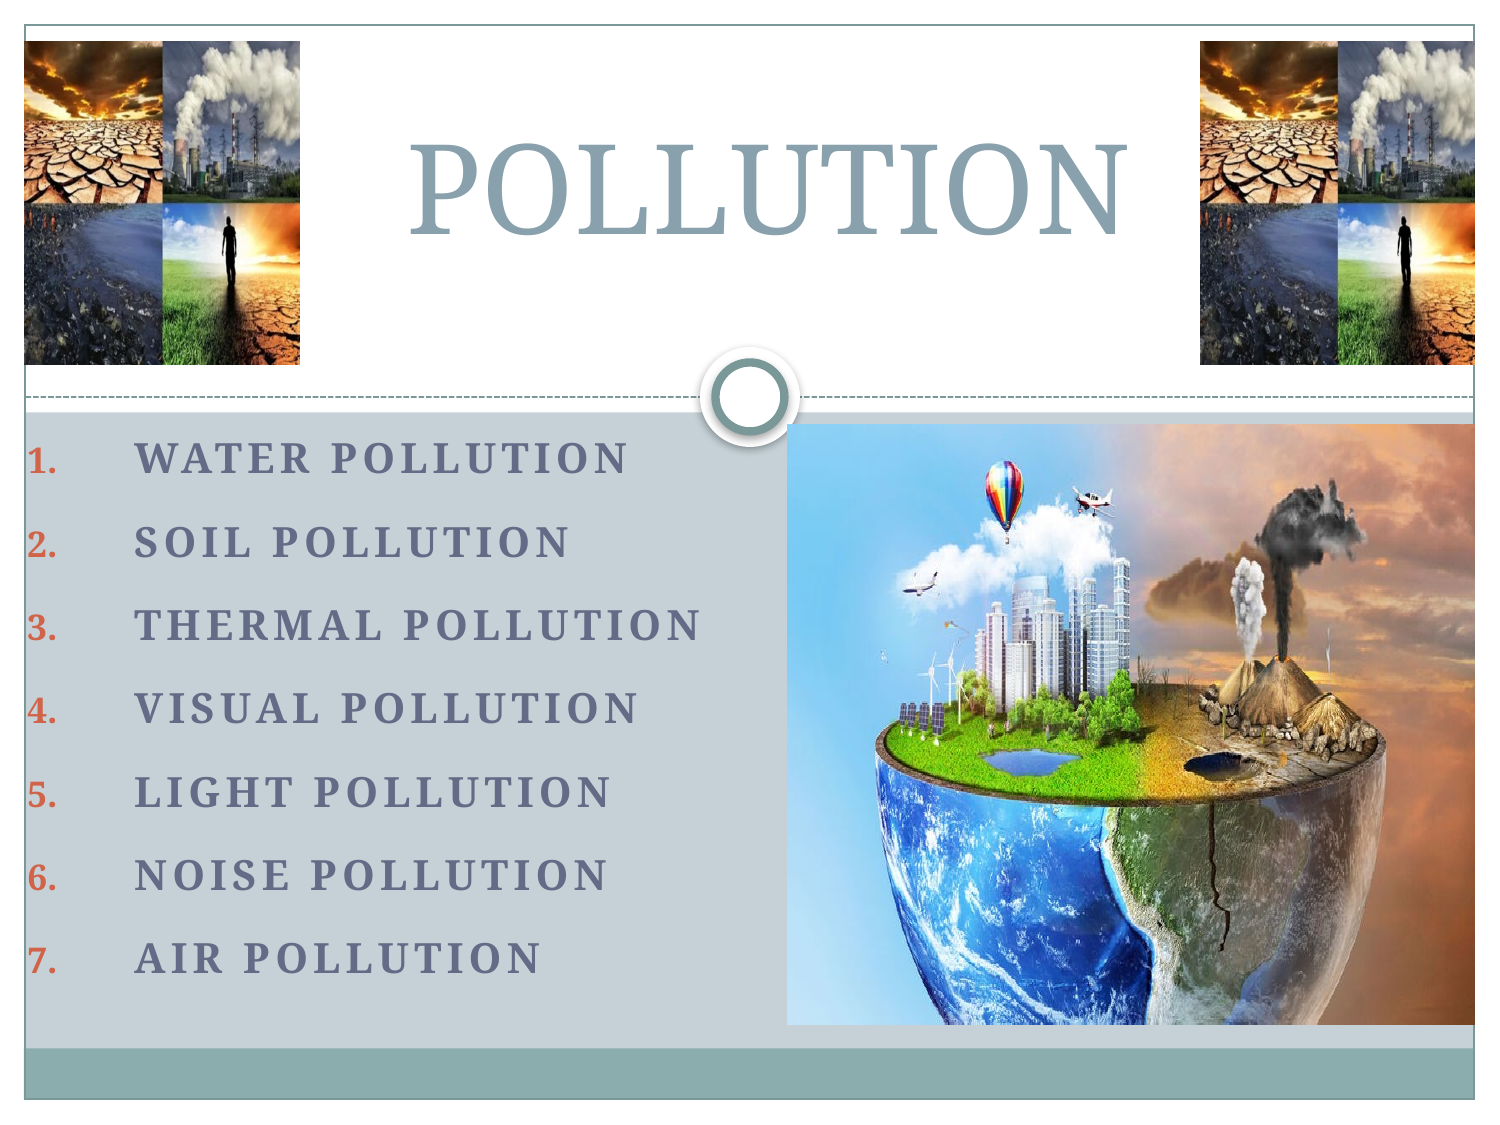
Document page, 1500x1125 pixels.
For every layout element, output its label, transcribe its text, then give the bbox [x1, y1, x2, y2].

picture [1199, 40, 1476, 366]
picture [787, 424, 1476, 1026]
subtitle WATER Pollution SOIL POLLUTION THERMAL POLLUTION VISUAL POLLUTION LIGHT POLLUTION NOISE POLLUTION AIR pollution [12, 399, 1500, 1100]
picture [24, 40, 301, 366]
title POLLUTION [112, 4, 1425, 268]
